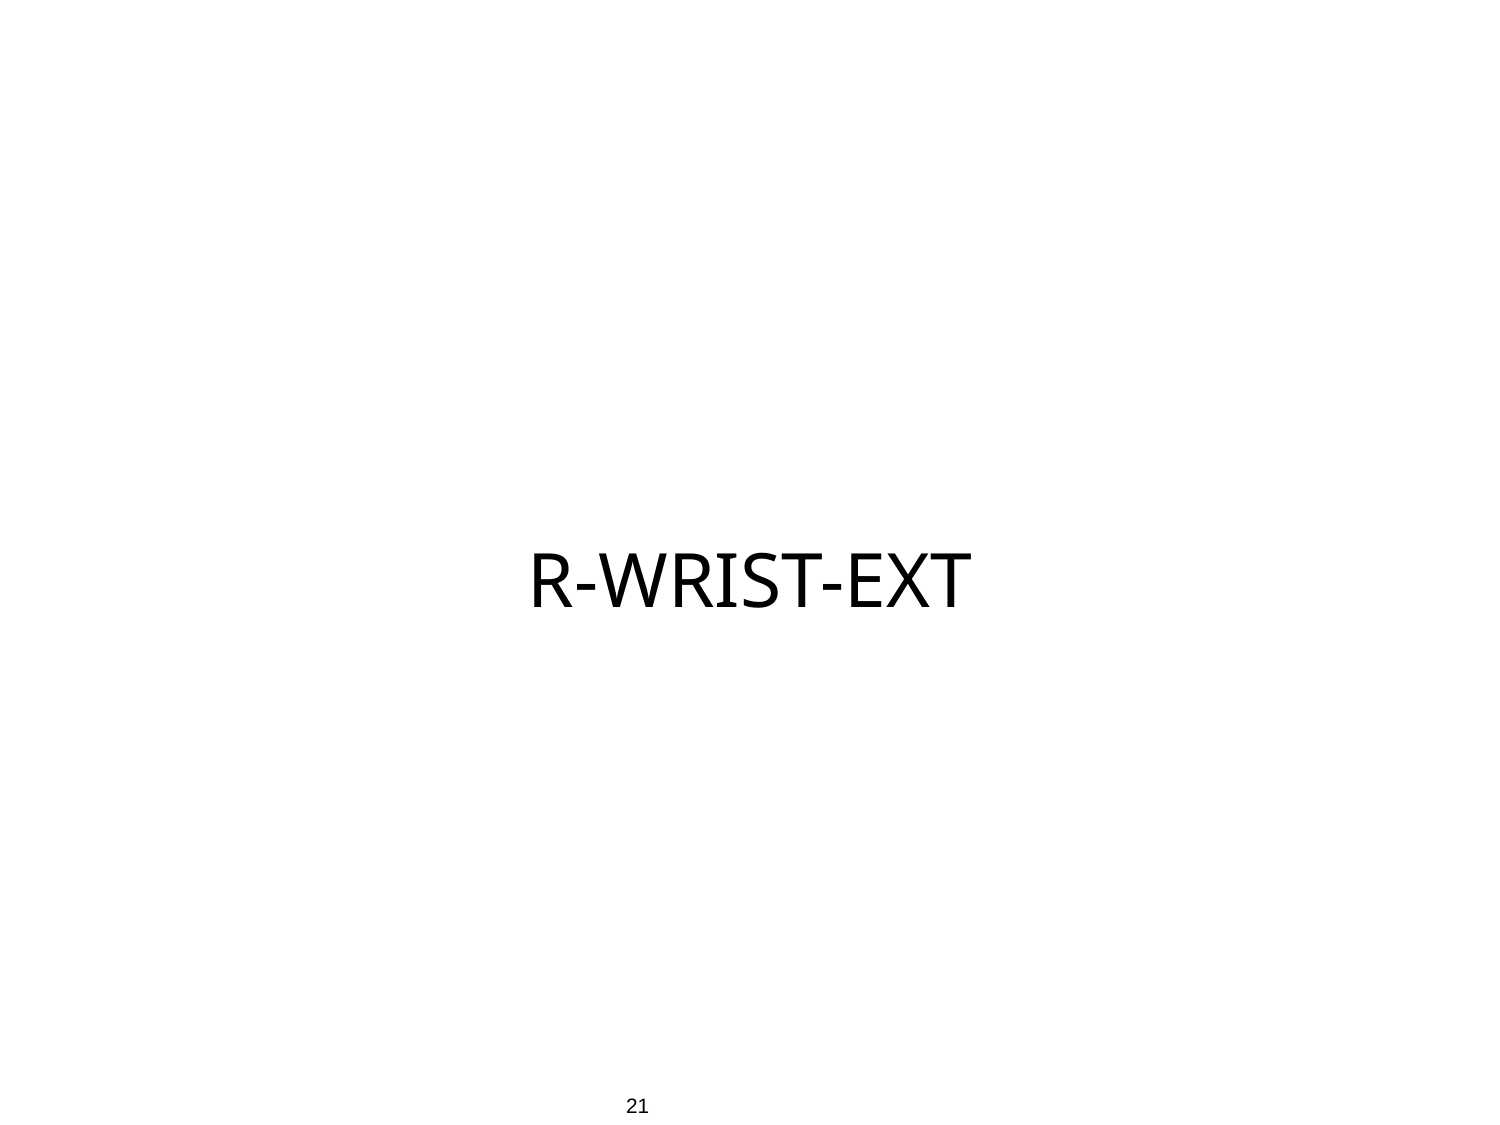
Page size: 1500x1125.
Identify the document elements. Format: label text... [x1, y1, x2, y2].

text_box R-WRIST-EXT [0, 524, 1500, 750]
text_box 21 [599, 1049, 675, 1125]
